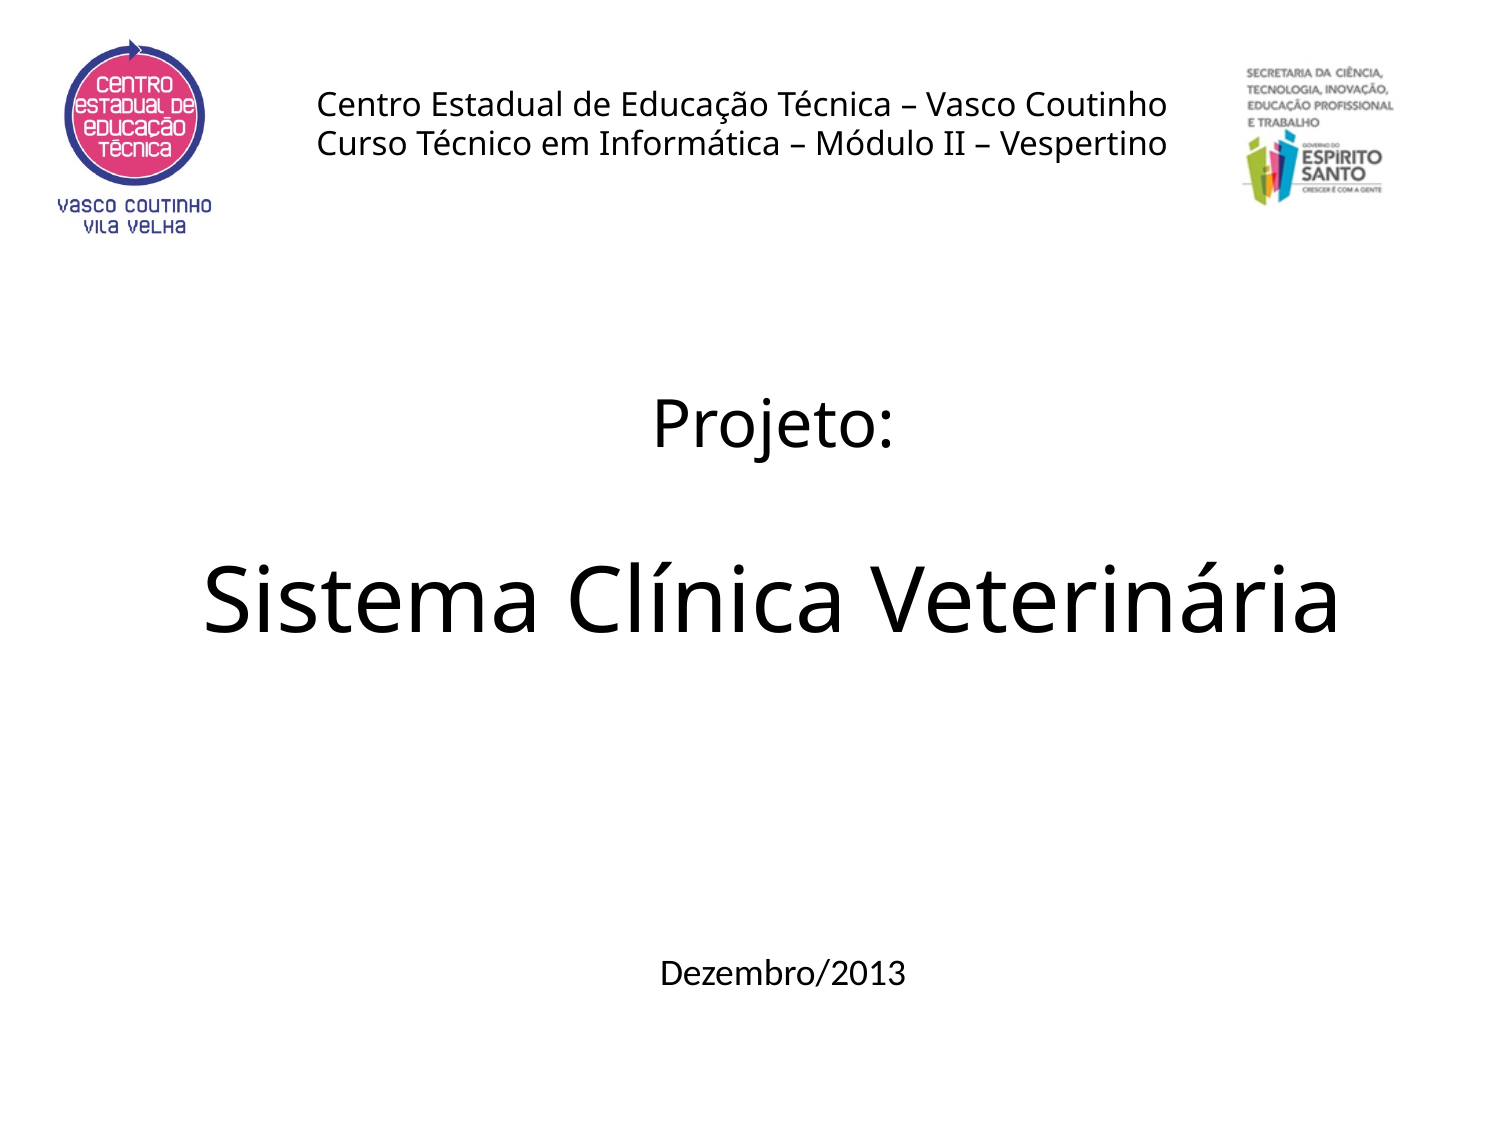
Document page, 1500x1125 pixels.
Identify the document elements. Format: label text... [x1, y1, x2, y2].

picture [1146, 52, 1490, 222]
text_box Projeto: Sistema Clínica Veterinária [171, 373, 1376, 659]
picture [51, 36, 219, 238]
text_box Centro Estadual de Educação Técnica – Vasco Coutinho Curso Técnico em Informática – Módulo II – Vespertino [223, 75, 1141, 197]
text_box Dezembro/2013 [645, 940, 922, 1001]
